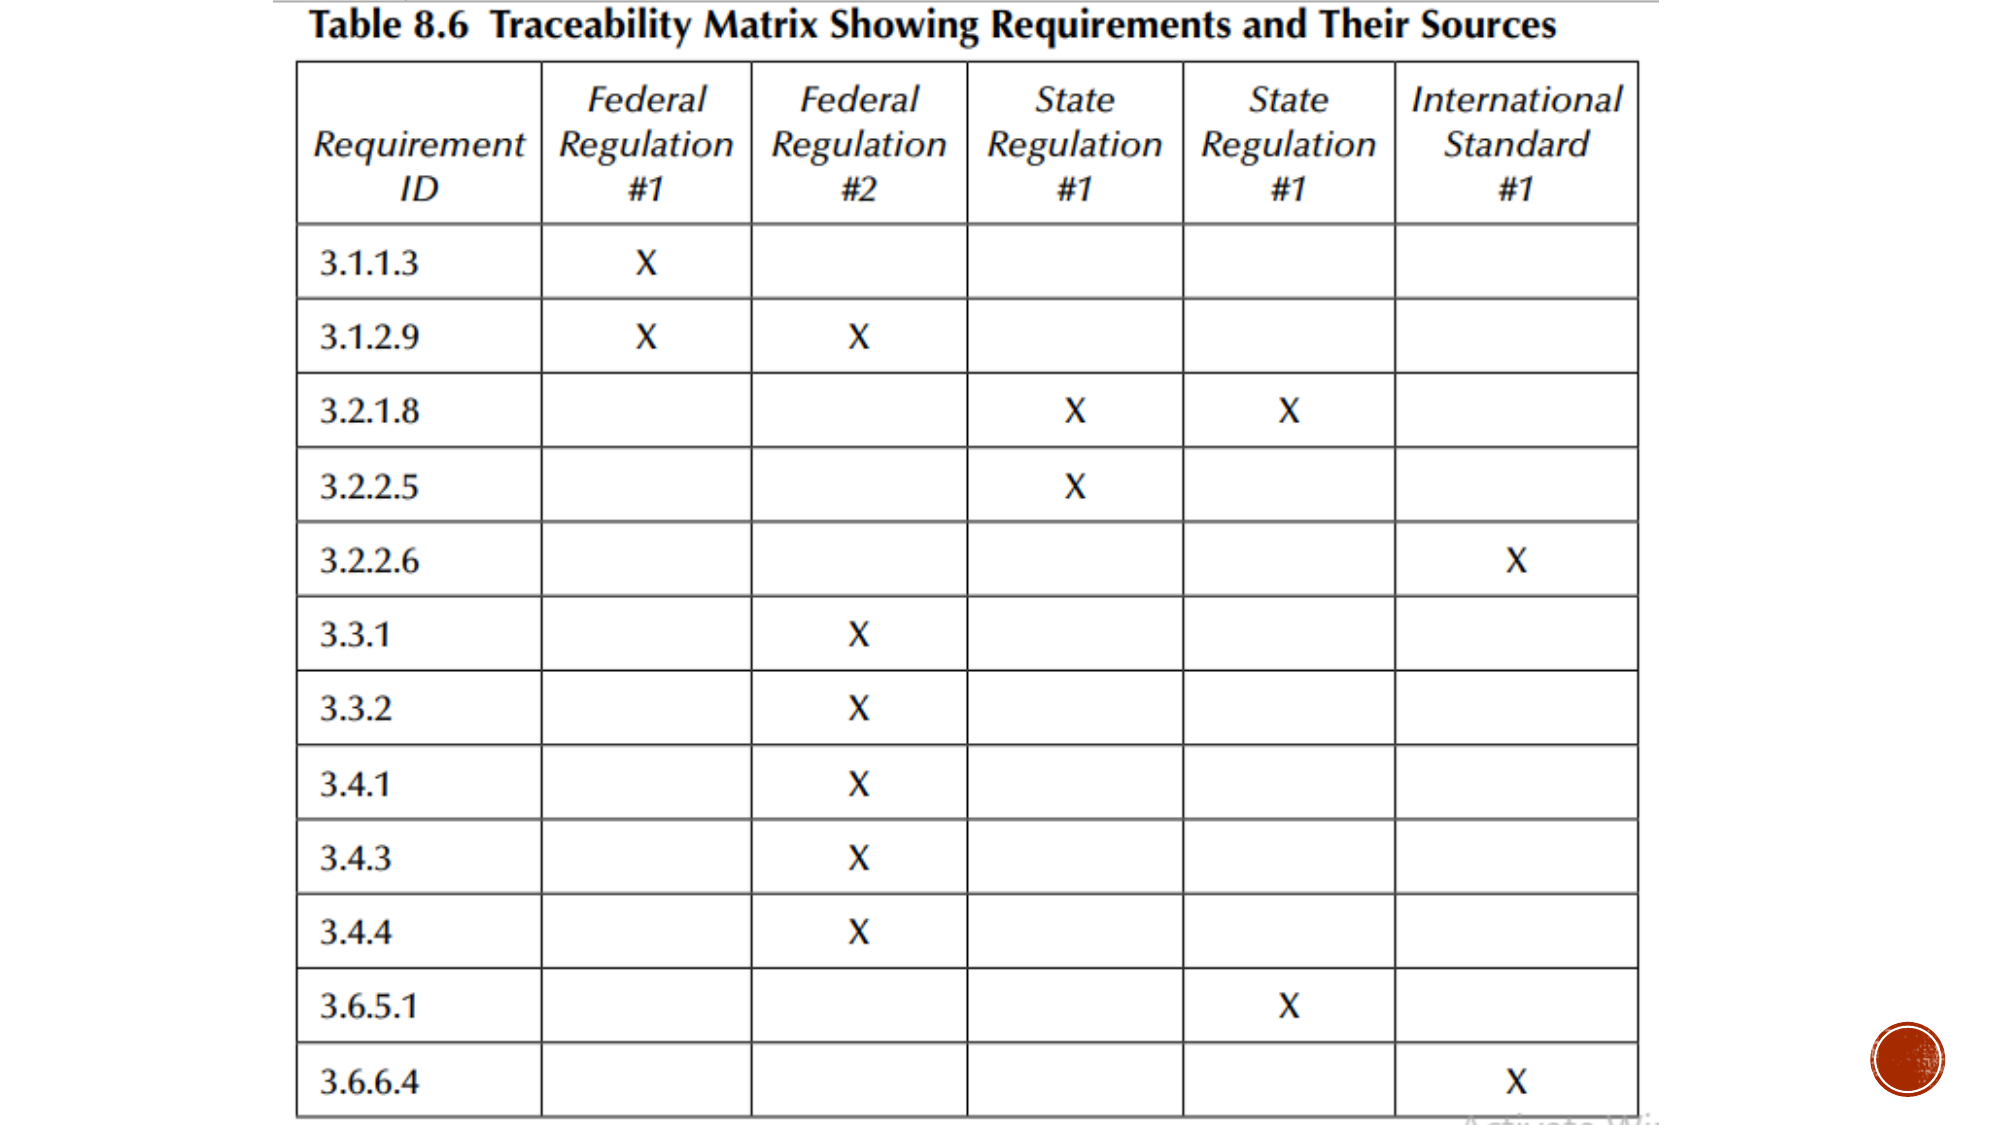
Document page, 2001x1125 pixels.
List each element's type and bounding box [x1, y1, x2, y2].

picture [273, 0, 1659, 1125]
